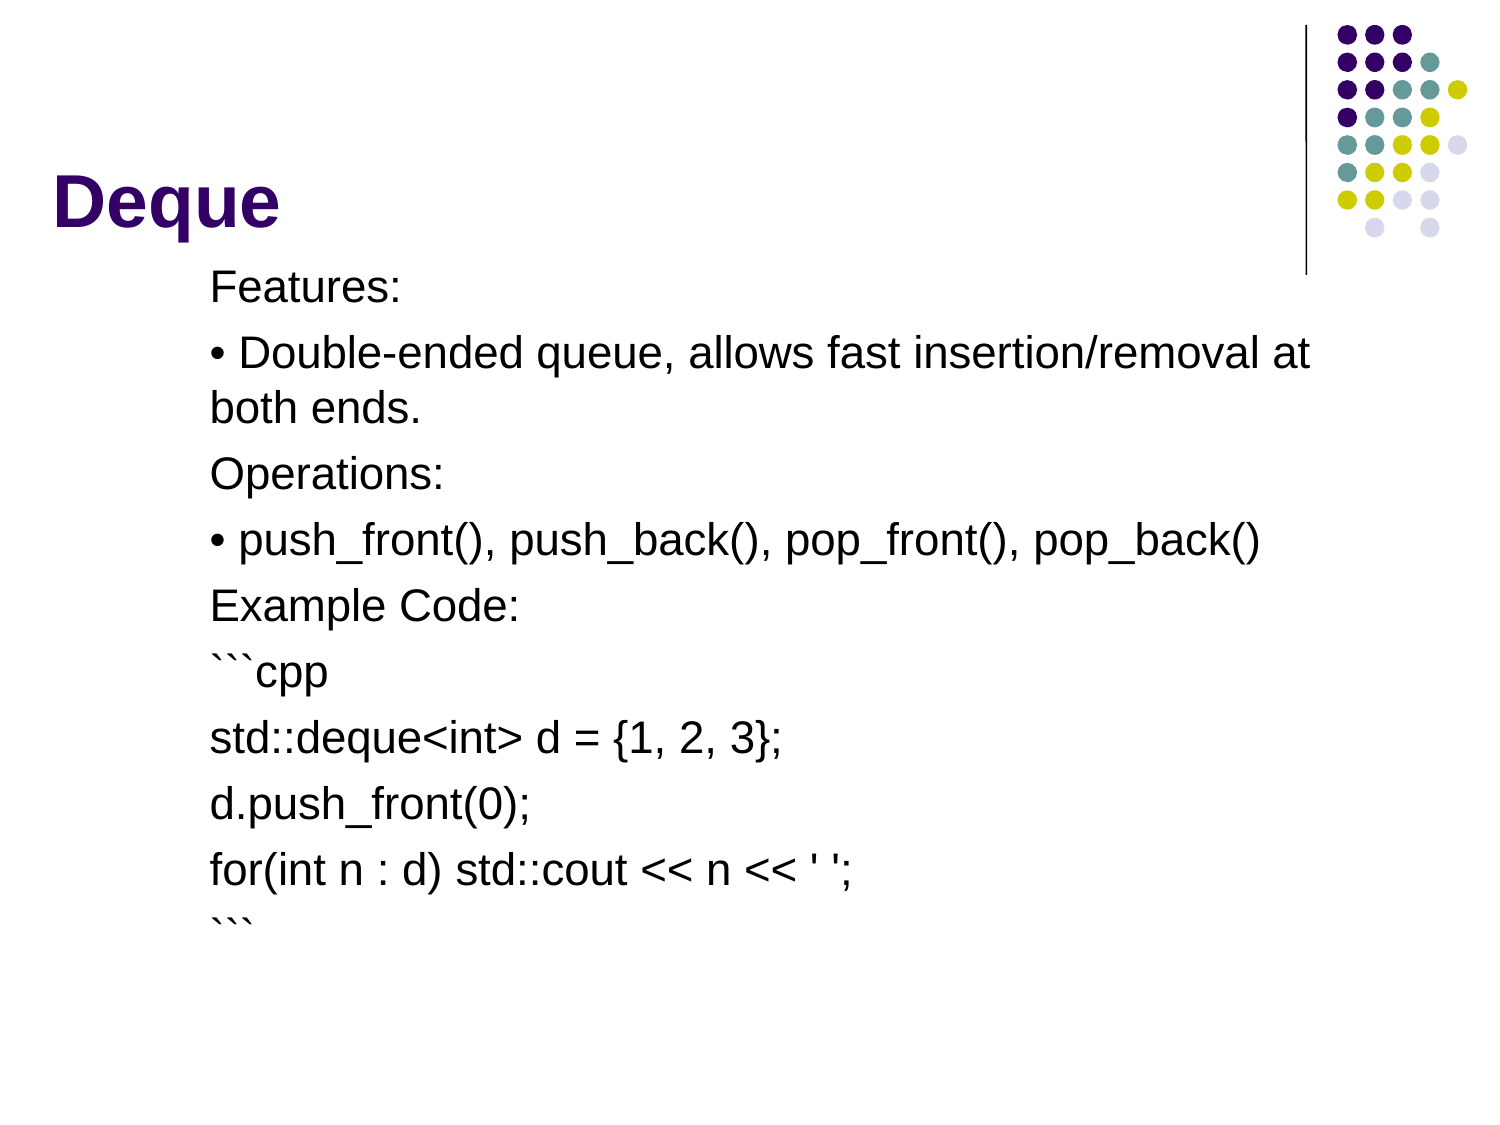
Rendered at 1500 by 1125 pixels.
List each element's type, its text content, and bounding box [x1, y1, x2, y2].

list Features: • Double-ended queue, allows fast insertion/removal at both ends. Operations: • push_front(), push_back(), pop_front(), pop_back() Example Code: ```cpp std::deque<int> d = {1, 2, 3}; d.push_front(0); for(int n : d) std::cout << n << ' '; ``` [187, 249, 1401, 974]
title Deque [37, 37, 1301, 251]
